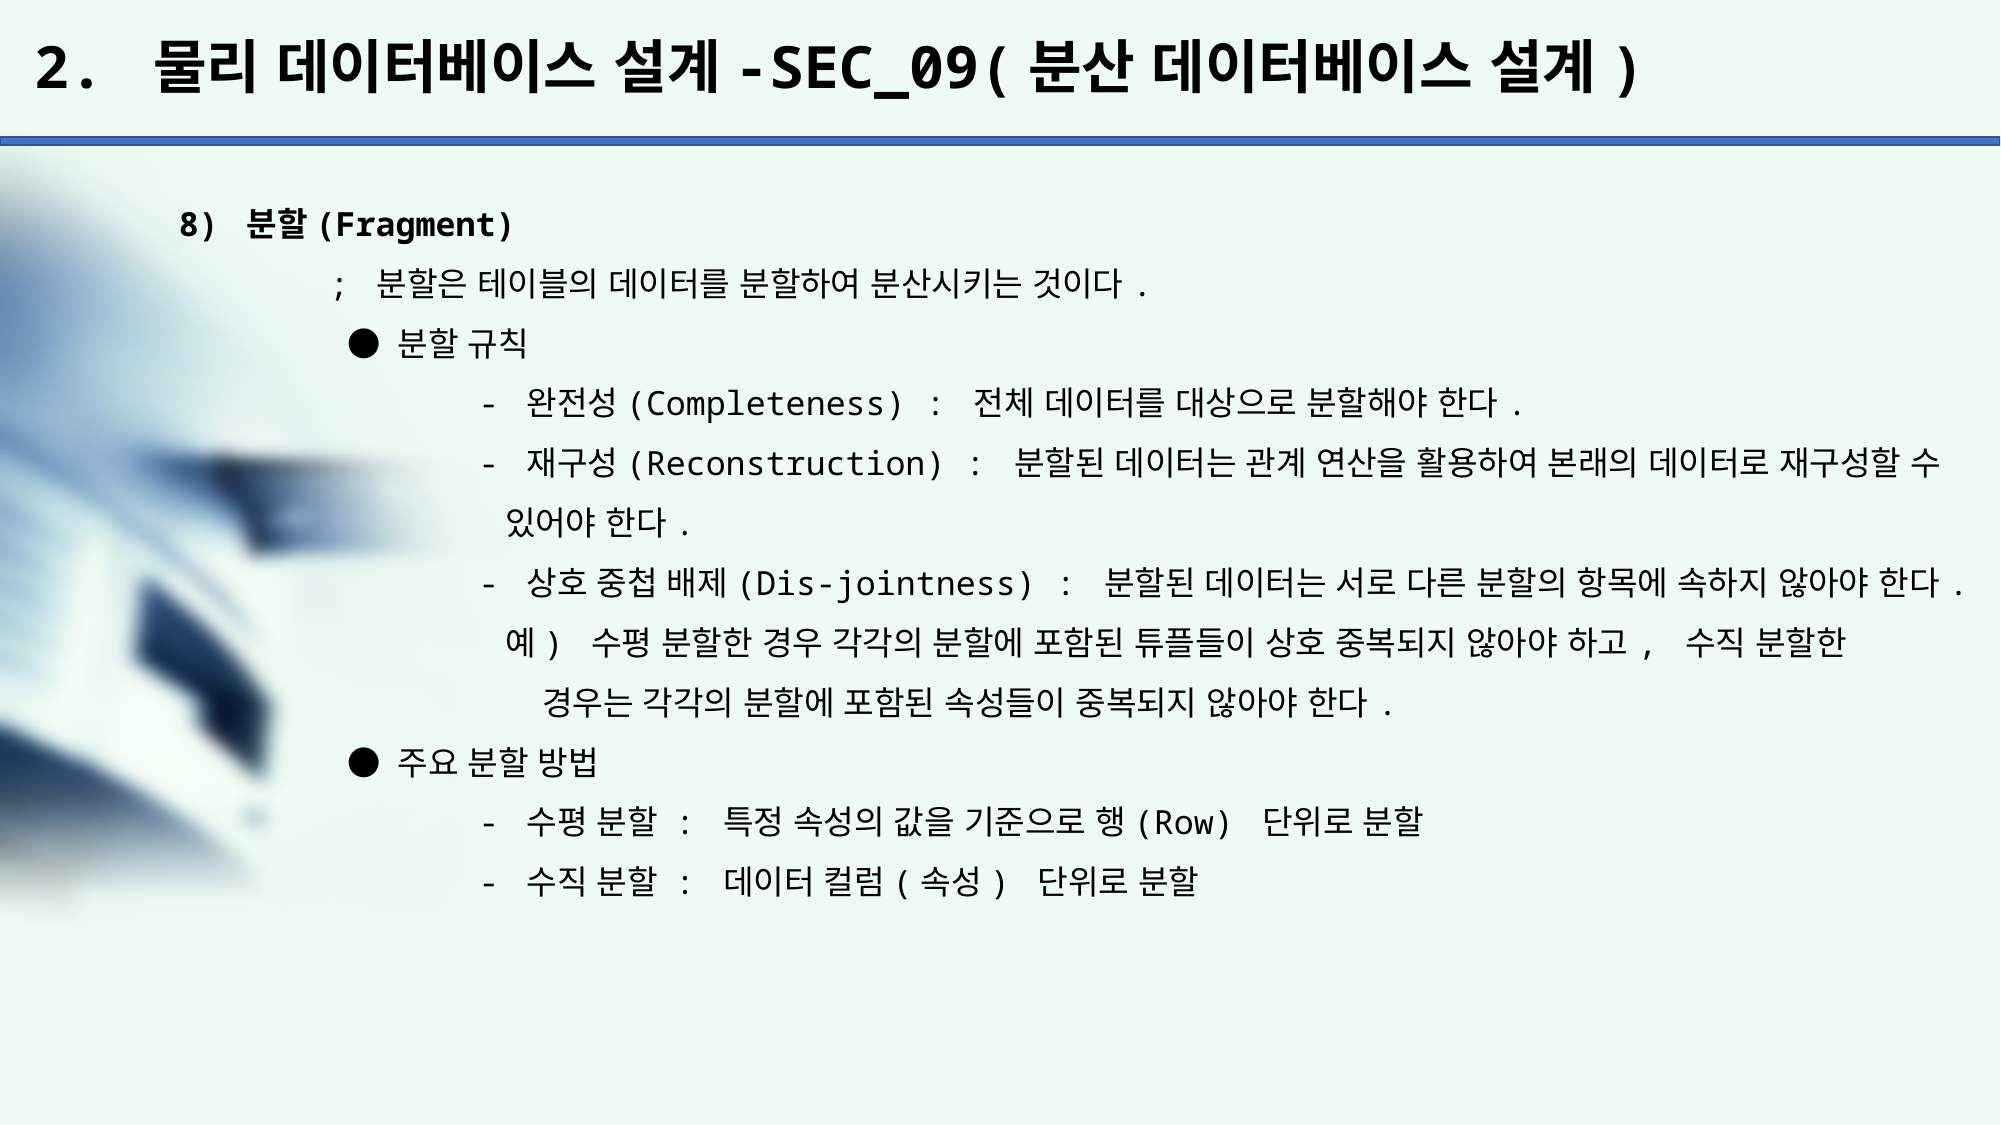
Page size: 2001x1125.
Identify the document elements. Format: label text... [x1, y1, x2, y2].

picture [0, 146, 2000, 1125]
title 2. 물리 데이터베이스 설계-SEC_09(분산 데이터베이스 설계) [19, 14, 1922, 126]
text_box 8) 분할(Fragment) ; 분할은 테이블의 데이터를 분할하여 분산시키는 것이다. ● 분할 규칙 - 완전성(Completeness) : 전체 데이터를 대상으로 분할해야 한다. - 재구성(Reconstruction) : 분할된 데이터는 관계 연산을 활용하여 본래의 데이터로 재구성할 수 있어야 한다. - 상호 중첩 배제(Dis-jointness) : 분할된 데이터는 서로 다른 분할의 항목에 속하지 않아야 한다. 예) 수평 분할한 경우 각각의 분할에 포함된 튜플들이 상호 중복되지 않아야 하고, 수직 분할한 경우는 각각의 분할에 포함된 속성들이 중복되지 않아야 한다. ● 주요 분할 방법 - 수평 분할 : 특정 속성의 값을 기준으로 행(Row) 단위로 분할 - 수직 분할 : 데이터 컬럼(속성) 단위로 분할 [163, 175, 1969, 909]
picture [0, 0, 2000, 136]
